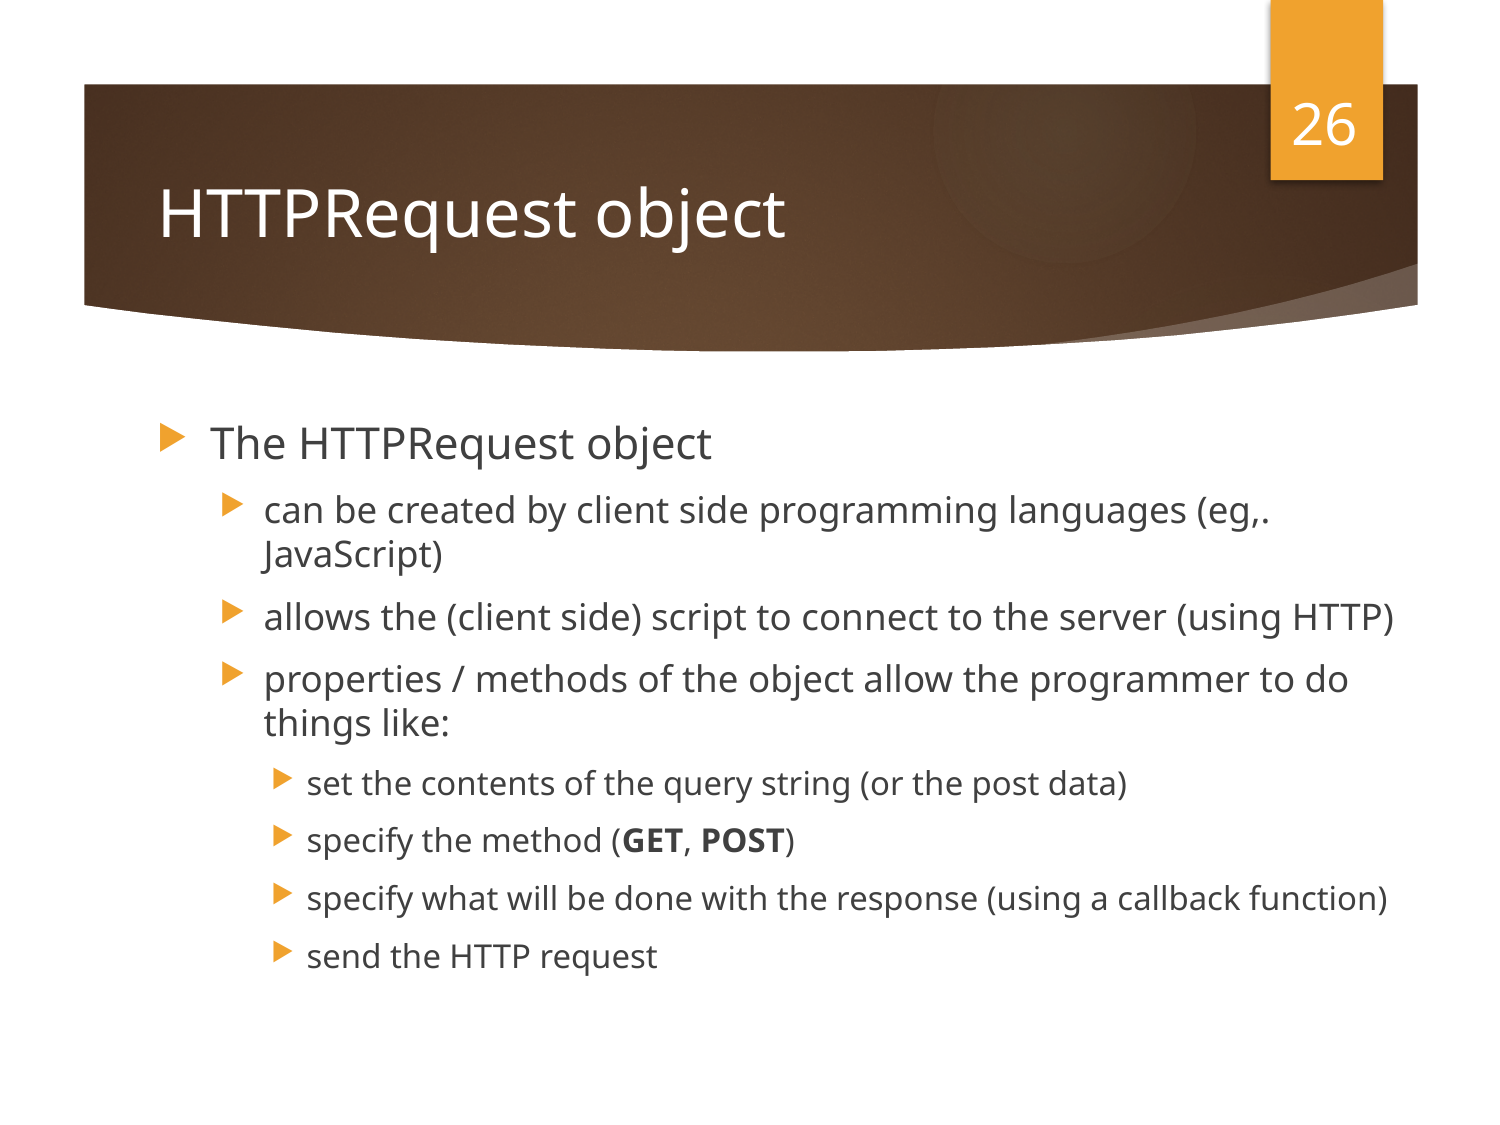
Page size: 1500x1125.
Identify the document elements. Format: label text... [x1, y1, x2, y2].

title HTTPRequest object [142, 152, 1183, 269]
list The HTTPRequest object can be created by client side programming languages (eg,. JavaScript) allows the (client side) script to connect to the server (using HTTP) properties / methods of the object allow the programmer to do things like: set the contents of the query string (or the post data) specify the method (GET, POST) specify what will be done with the response (using a callback function) send the HTTP request [141, 408, 1434, 1065]
slide_number 26 [1259, 48, 1390, 175]
